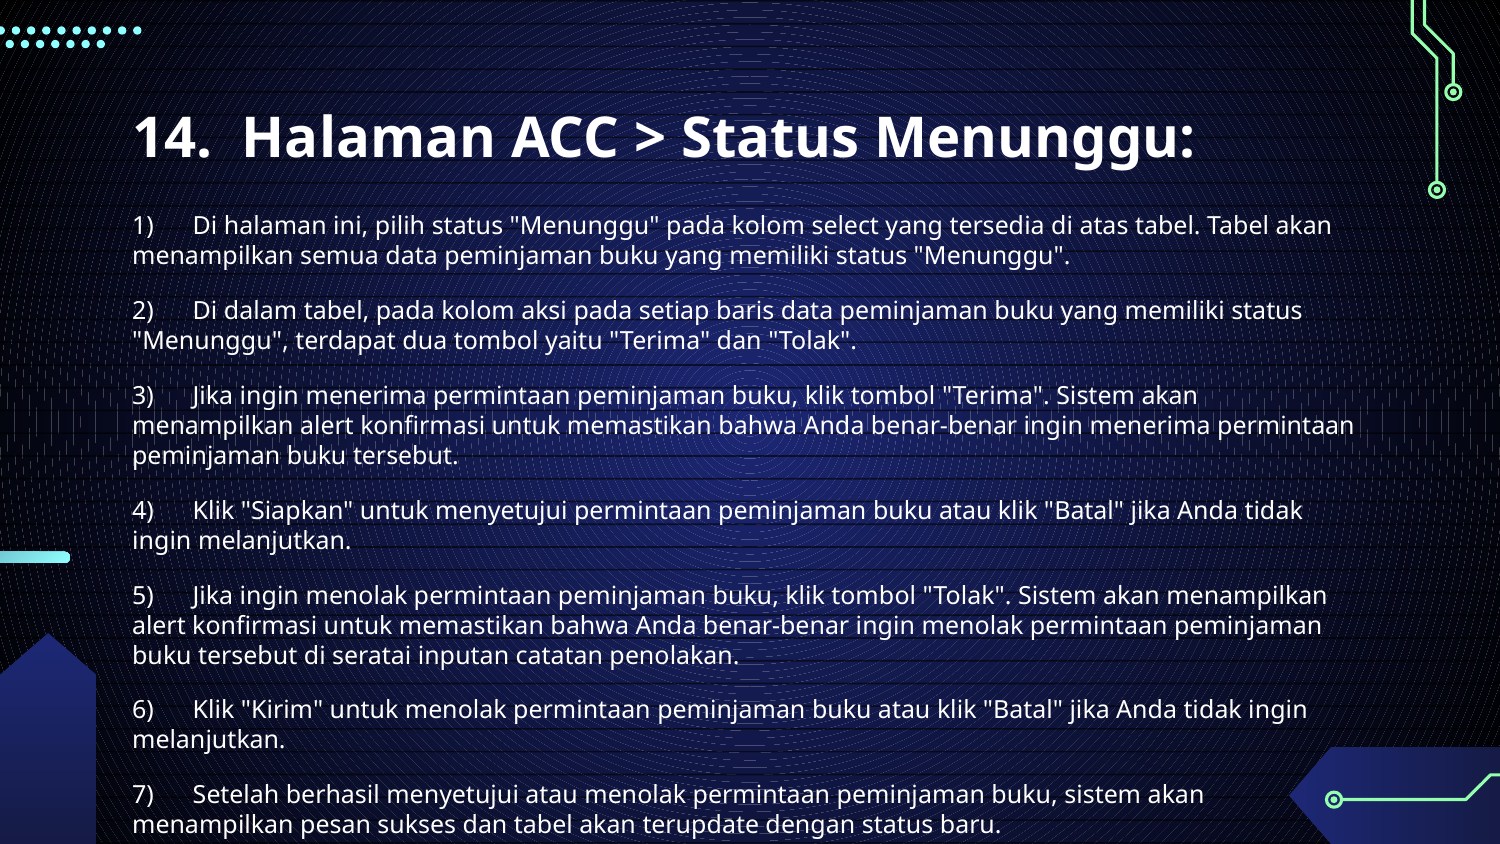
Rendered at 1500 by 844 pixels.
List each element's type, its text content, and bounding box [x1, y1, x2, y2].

list 1) Di halaman ini, pilih status "Menunggu" pada kolom select yang tersedia di atas tabel. Tabel akan menampilkan semua data peminjaman buku yang memiliki status "Menunggu". 2) Di dalam tabel, pada kolom aksi pada setiap baris data peminjaman buku yang memiliki status "Menunggu", terdapat dua tombol yaitu "Terima" dan "Tolak". 3) Jika ingin menerima permintaan peminjaman buku, klik tombol "Terima". Sistem akan menampilkan alert konfirmasi untuk memastikan bahwa Anda benar-benar ingin menerima permintaan peminjaman buku tersebut. 4) Klik "Siapkan" untuk menyetujui permintaan peminjaman buku atau klik "Batal" jika Anda tidak ingin melanjutkan. 5) Jika ingin menolak permintaan peminjaman buku, klik tombol "Tolak". Sistem akan menampilkan alert konfirmasi untuk memastikan bahwa Anda benar-benar ingin menolak permintaan peminjaman buku tersebut di seratai inputan catatan penolakan. 6) Klik "Kirim" untuk menolak permintaan peminjaman buku atau klik "Batal" jika Anda tidak ingin melanjutkan. 7) Setelah berhasil menyetujui atau menolak permintaan peminjaman buku, sistem akan menampilkan pesan sukses dan tabel akan terupdate dengan status baru. [116, 194, 1383, 756]
title 14. Halaman ACC > Status Menunggu: [116, 88, 1383, 183]
